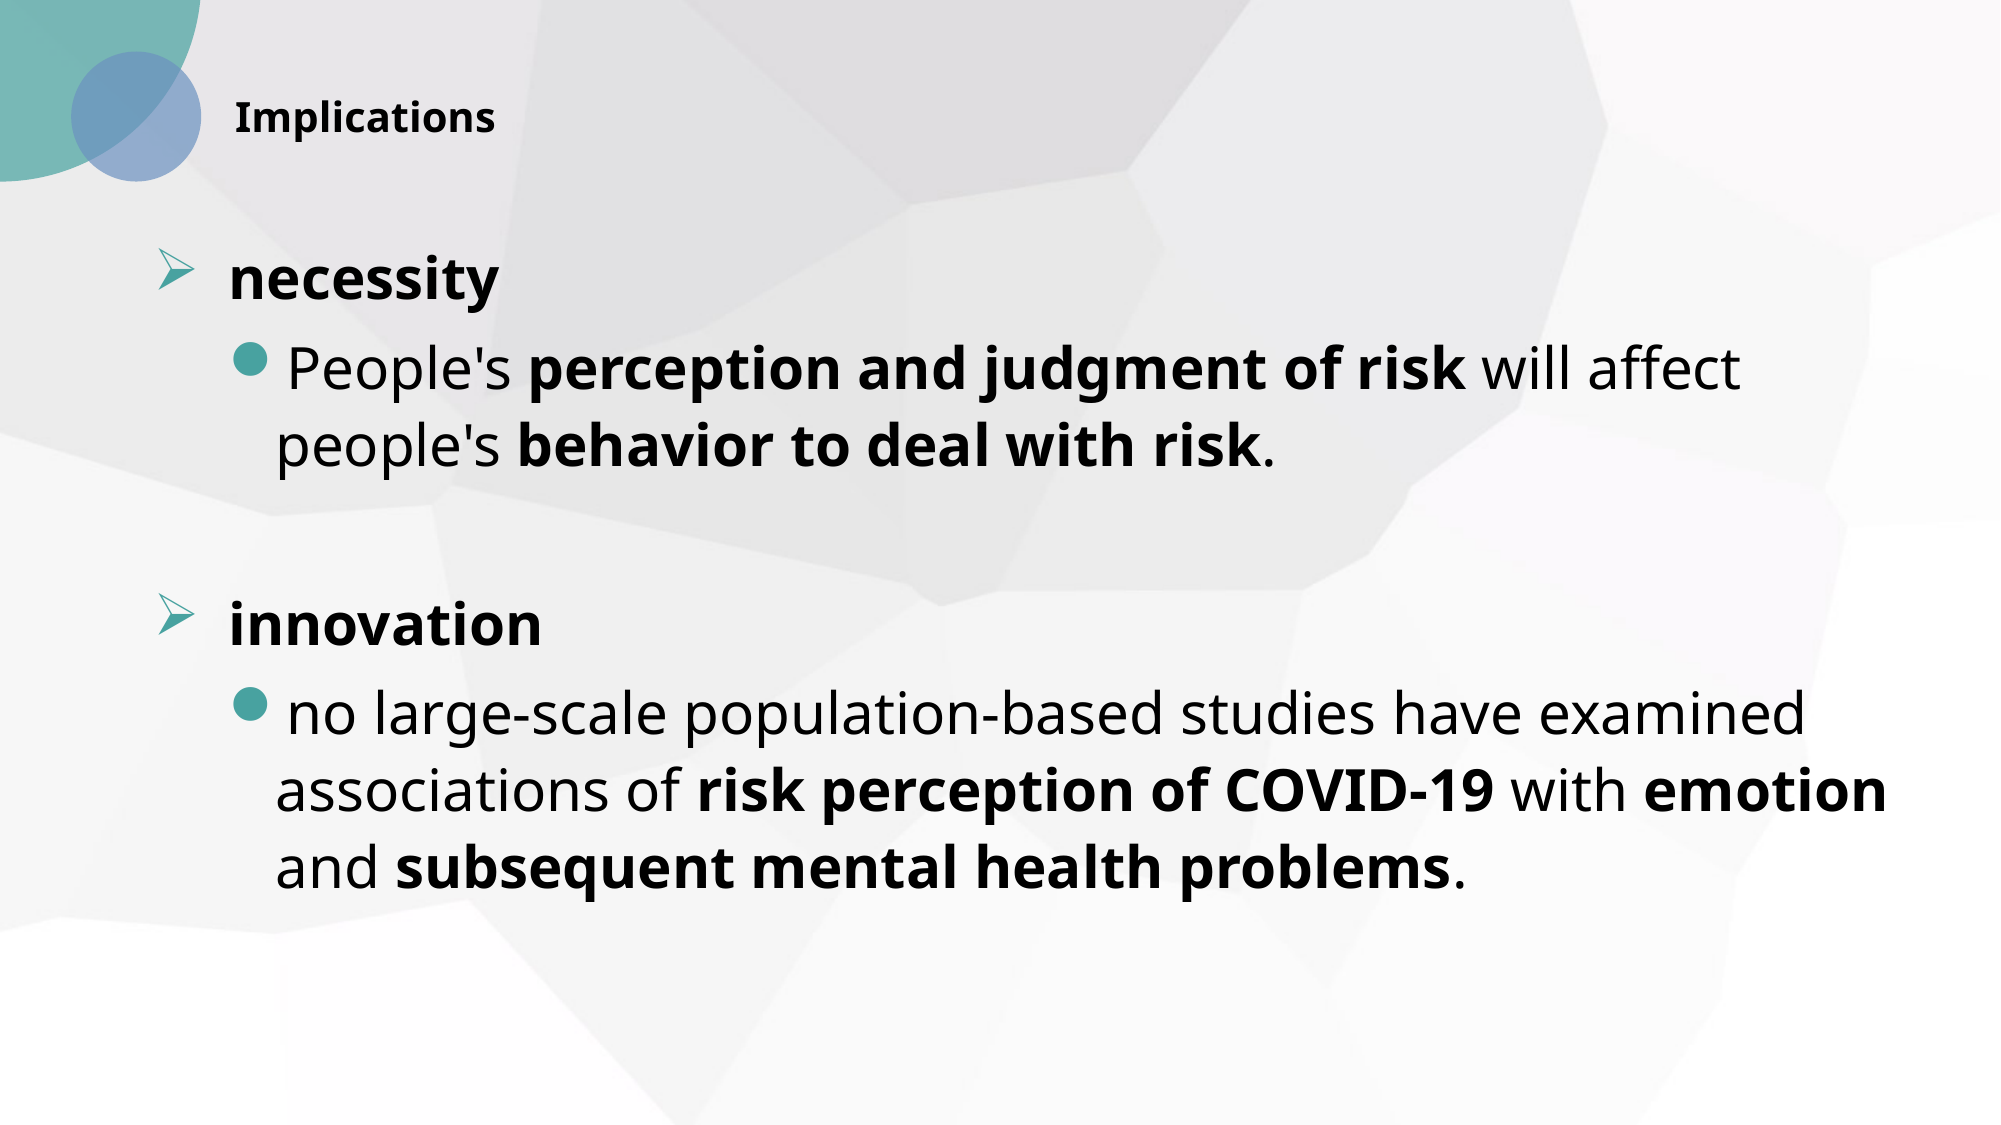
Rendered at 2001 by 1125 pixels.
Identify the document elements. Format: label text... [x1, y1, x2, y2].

text_box Implications [220, 83, 1571, 149]
picture [0, 0, 2001, 1125]
text_box [70, 50, 203, 183]
text_box necessity People's perception and judgment of risk will affect people's behavior to deal with risk. innovation no large-scale population-based studies have examined associations of risk perception of COVID-19 with emotion and subsequent mental health problems. [138, 227, 1906, 833]
text_box [0, 0, 202, 183]
